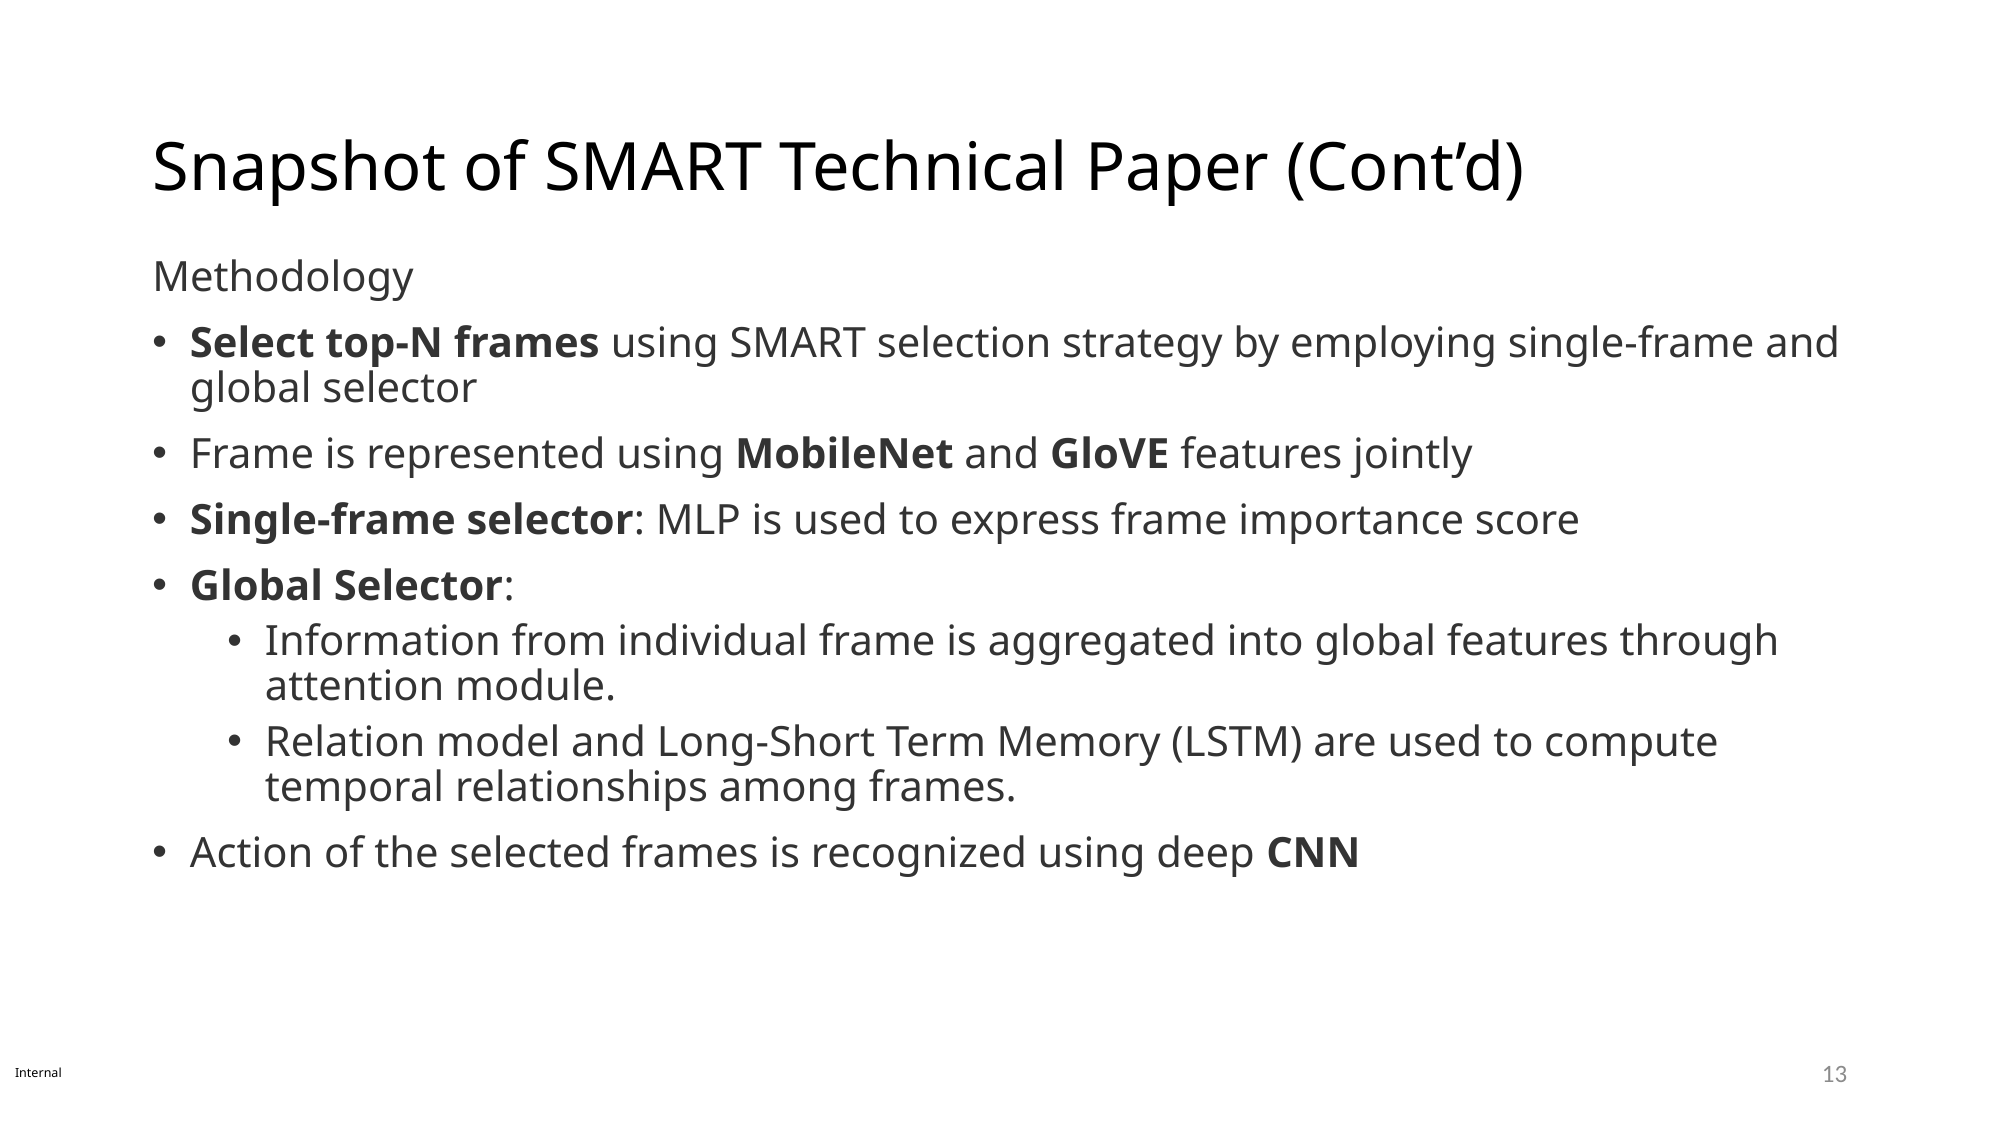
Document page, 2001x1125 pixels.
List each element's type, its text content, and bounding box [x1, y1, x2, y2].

title Snapshot of SMART Technical Paper (Cont’d) [137, 59, 1863, 248]
list Methodology Select top-N frames using SMART selection strategy by employing single-frame and global selector Frame is represented using MobileNet and GloVE features jointly Single-frame selector: MLP is used to express frame importance score Global Selector: Information from individual frame is aggregated into global features through attention module. Relation model and Long-Short Term Memory (LSTM) are used to compute temporal relationships among frames. Action of the selected frames is recognized using deep CNN [137, 248, 1863, 1014]
footer Internal [0, 1042, 2000, 1103]
